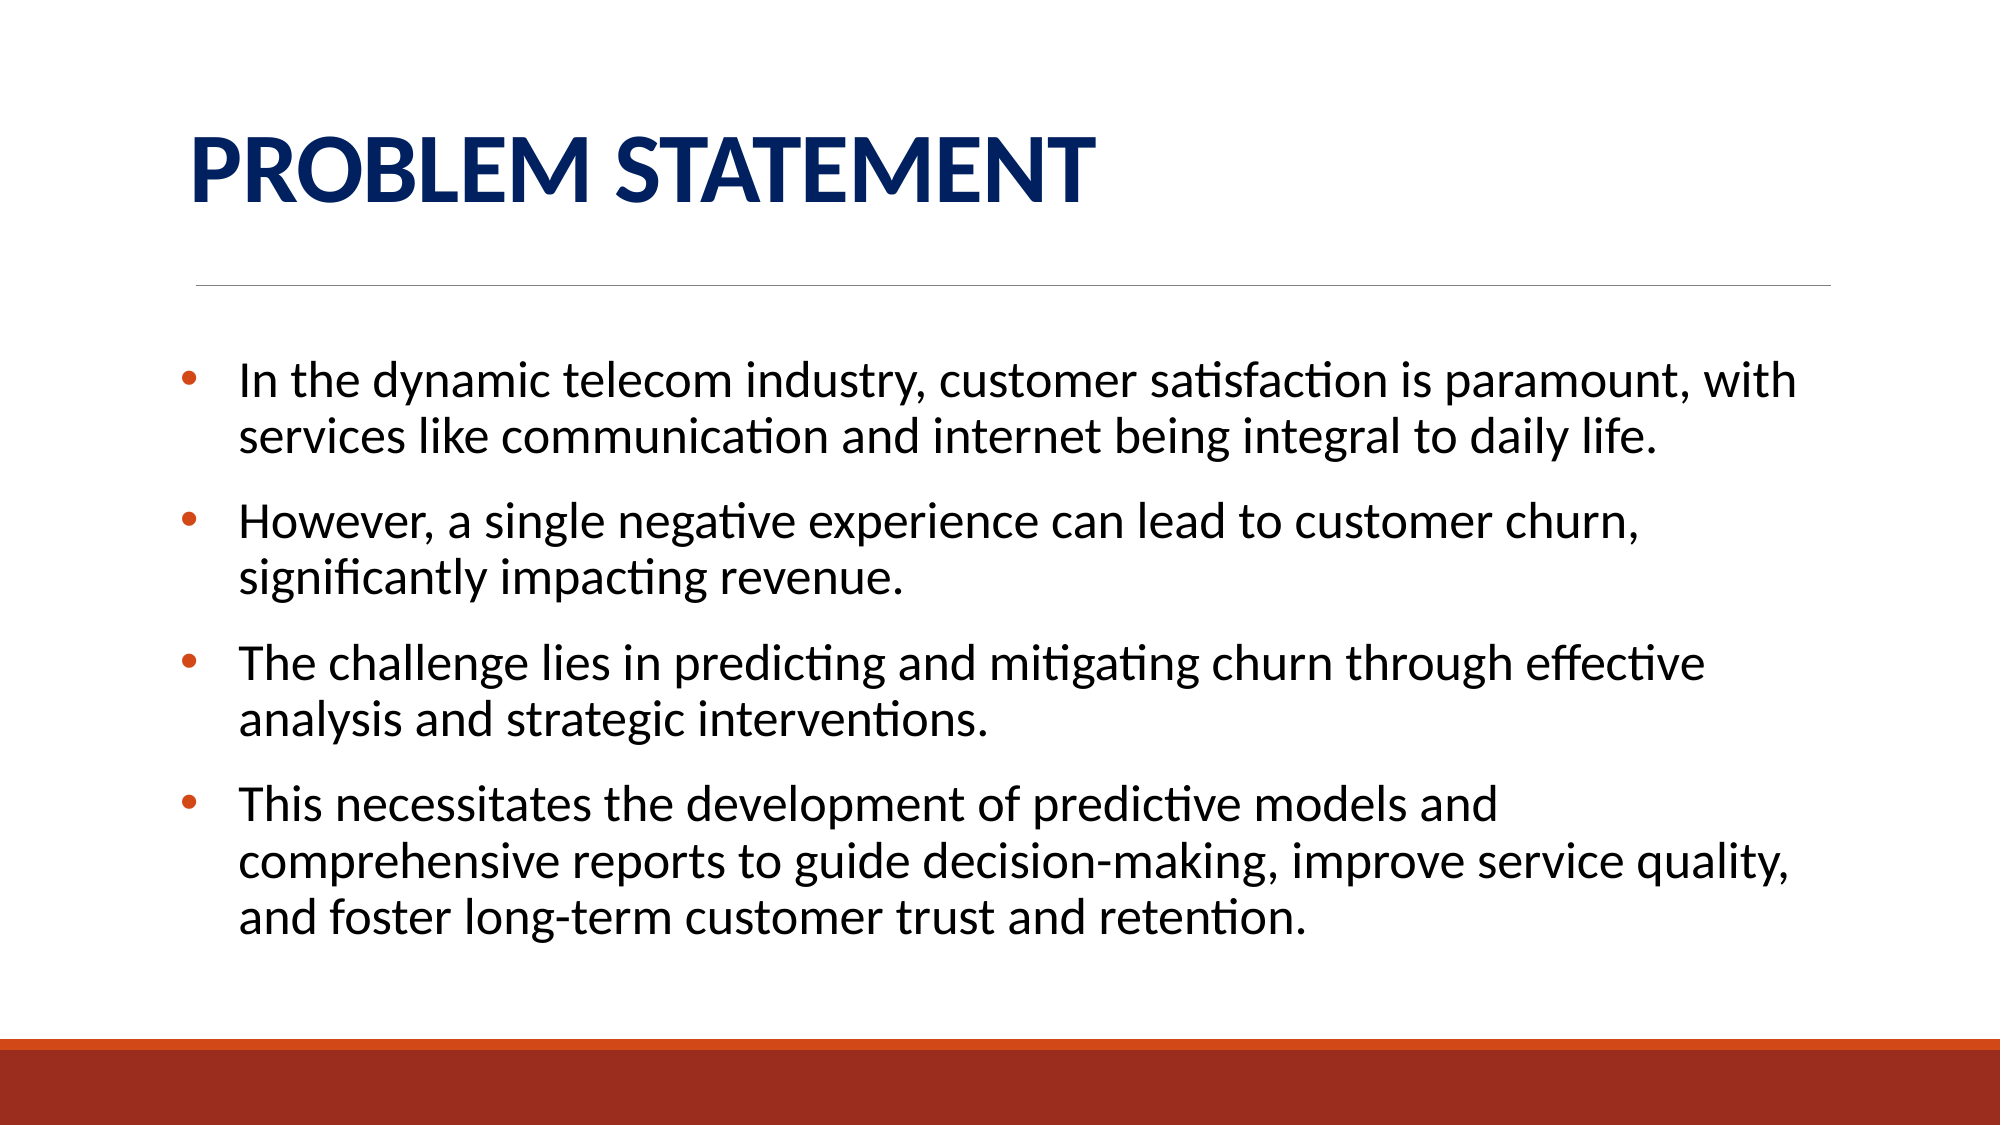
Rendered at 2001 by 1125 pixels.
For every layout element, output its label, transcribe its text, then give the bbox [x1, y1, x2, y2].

list In the dynamic telecom industry, customer satisfaction is paramount, with services like communication and internet being integral to daily life. However, a single negative experience can lead to customer churn, significantly impacting revenue. The challenge lies in predicting and mitigating churn through effective analysis and strategic interventions. This necessitates the development of predictive models and comprehensive reports to guide decision-making, improve service quality, and foster long-term customer trust and retention. [180, 345, 1830, 963]
title PROBLEM STATEMENT [174, 93, 1825, 231]
